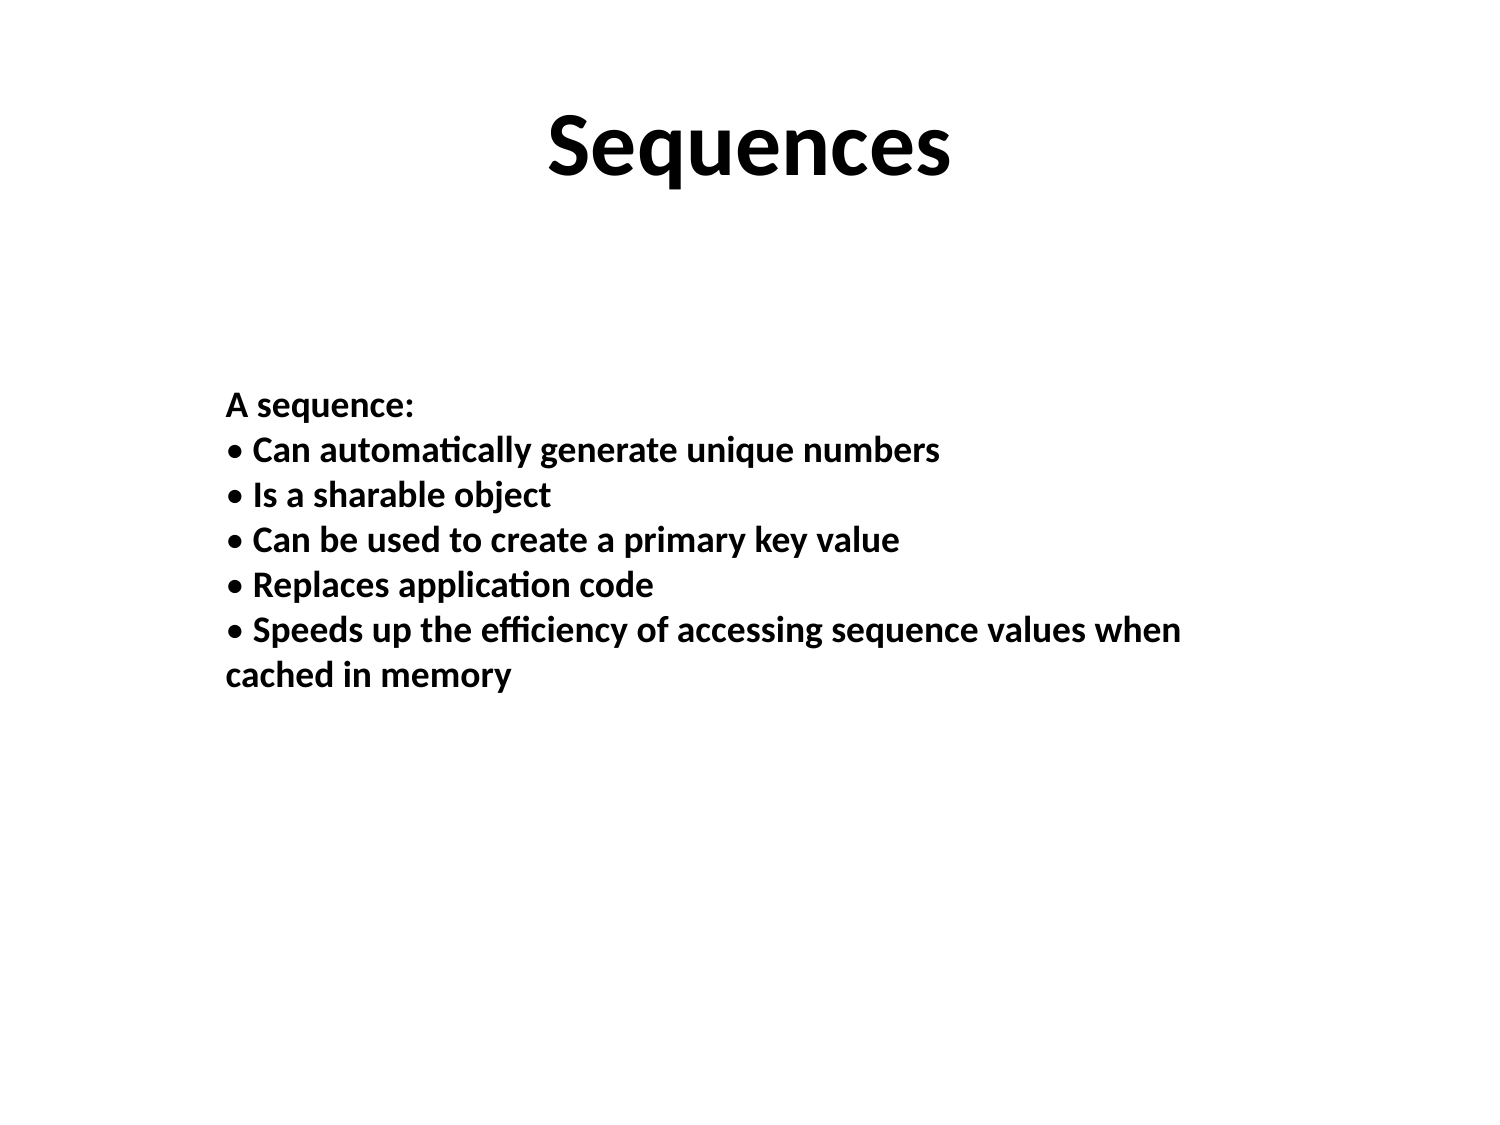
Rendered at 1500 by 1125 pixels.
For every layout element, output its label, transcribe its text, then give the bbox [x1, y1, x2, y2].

text_box A sequence: • Can automatically generate unique numbers • Is a sharable object • Can be used to create a primary key value • Replaces application code • Speeds up the efficiency of accessing sequence values when cached in memory [210, 373, 1289, 703]
title Sequences [75, 45, 1425, 233]
